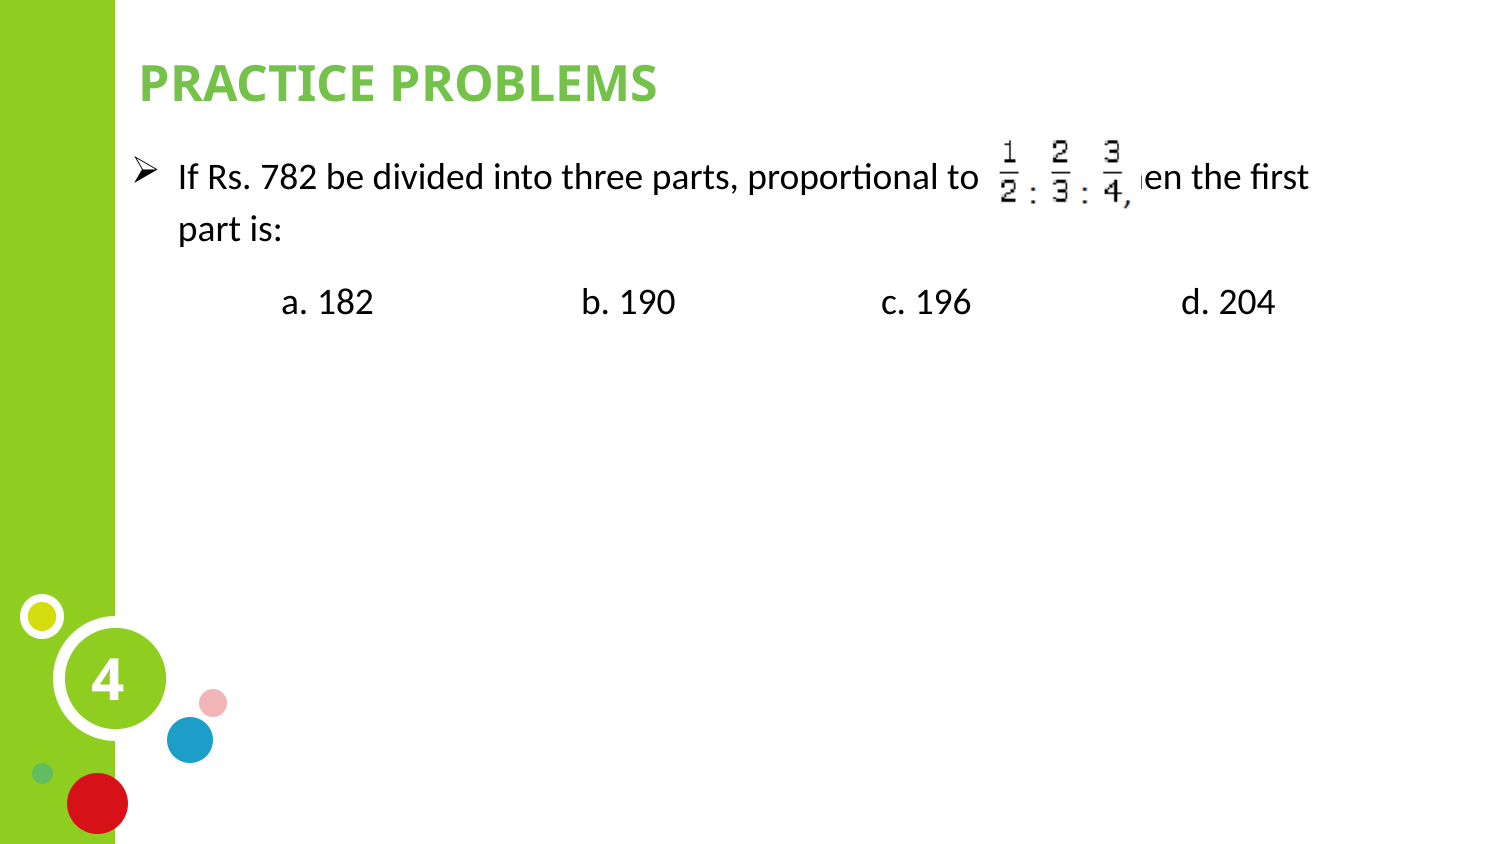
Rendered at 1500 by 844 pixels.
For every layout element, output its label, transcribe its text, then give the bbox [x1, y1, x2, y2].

text_box PRACTICE PROBLEMS [123, 43, 987, 119]
picture [0, 0, 1500, 844]
text_box If Rs. 782 be divided into three parts, proportional to then the first part is: a. 182 b. 190 c. 196 d. 204 [41, 138, 1424, 468]
text_box 4 [76, 634, 160, 720]
